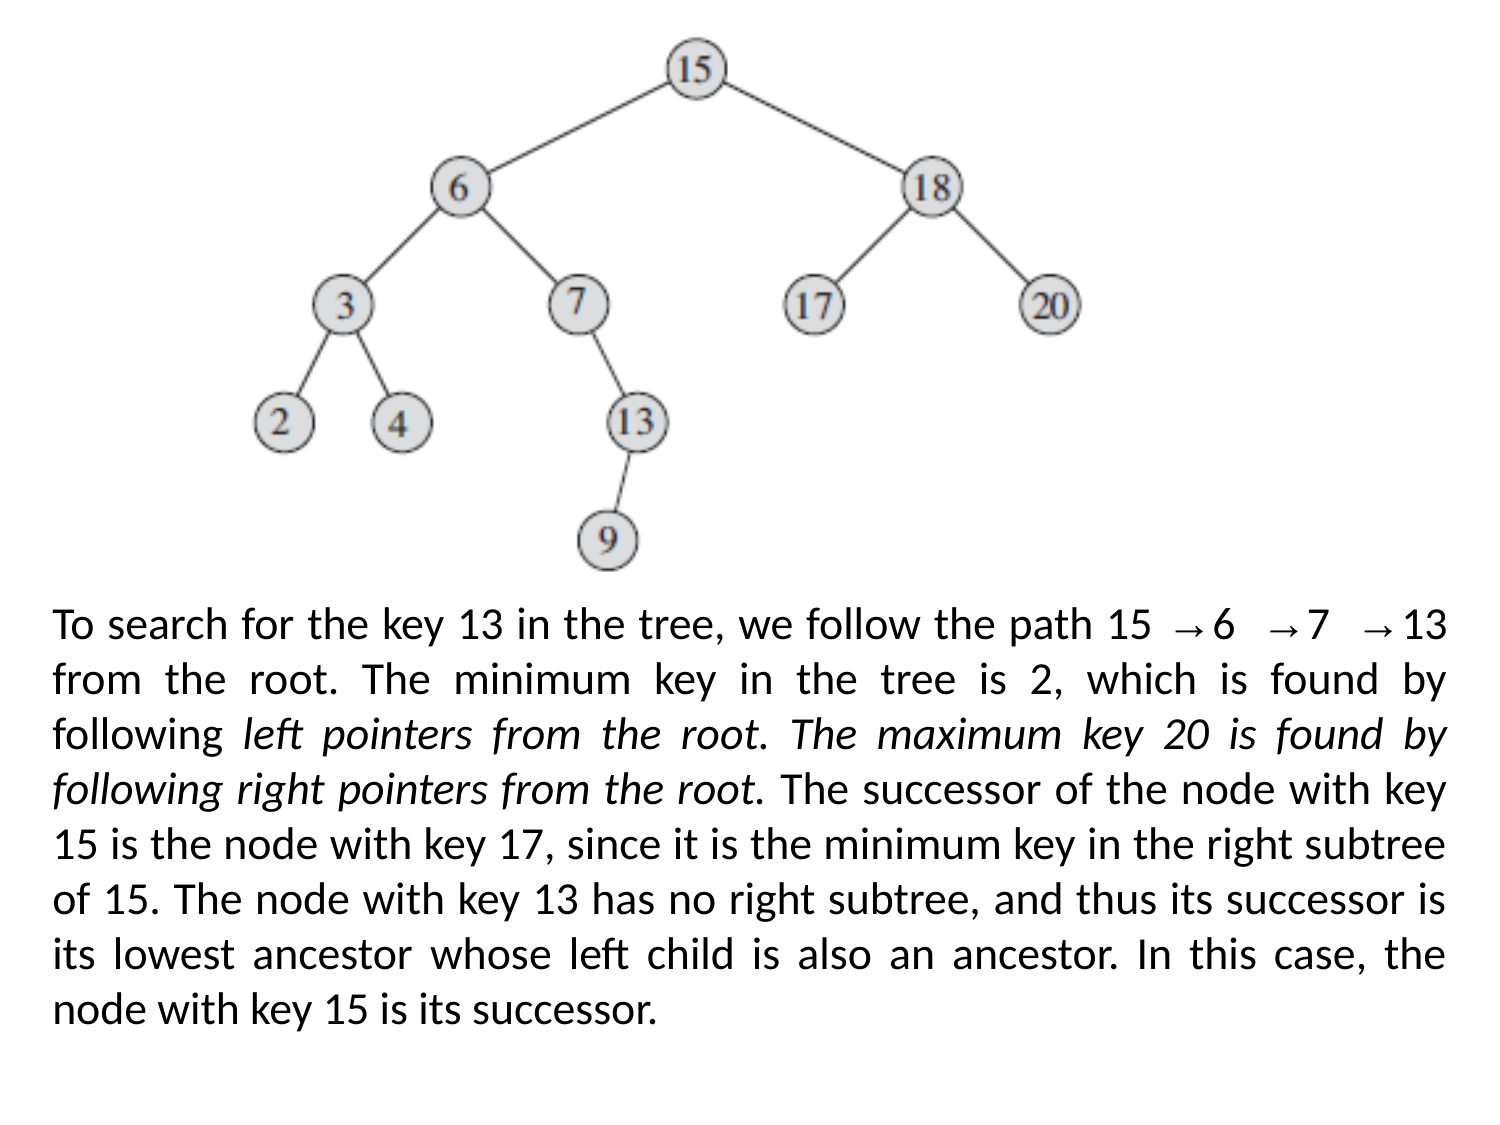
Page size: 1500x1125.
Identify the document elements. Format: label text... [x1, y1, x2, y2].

text_box To search for the key 13 in the tree, we follow the path 15 →6 →7 →13 from the root. The minimum key in the tree is 2, which is found by following left pointers from the root. The maximum key 20 is found by following right pointers from the root. The successor of the node with key 15 is the node with key 17, since it is the minimum key in the right subtree of 15. The node with key 13 has no right subtree, and thus its successor is its lowest ancestor whose left child is also an ancestor. In this case, the node with key 15 is its successor. [37, 586, 1463, 1041]
picture [237, 20, 1093, 585]
